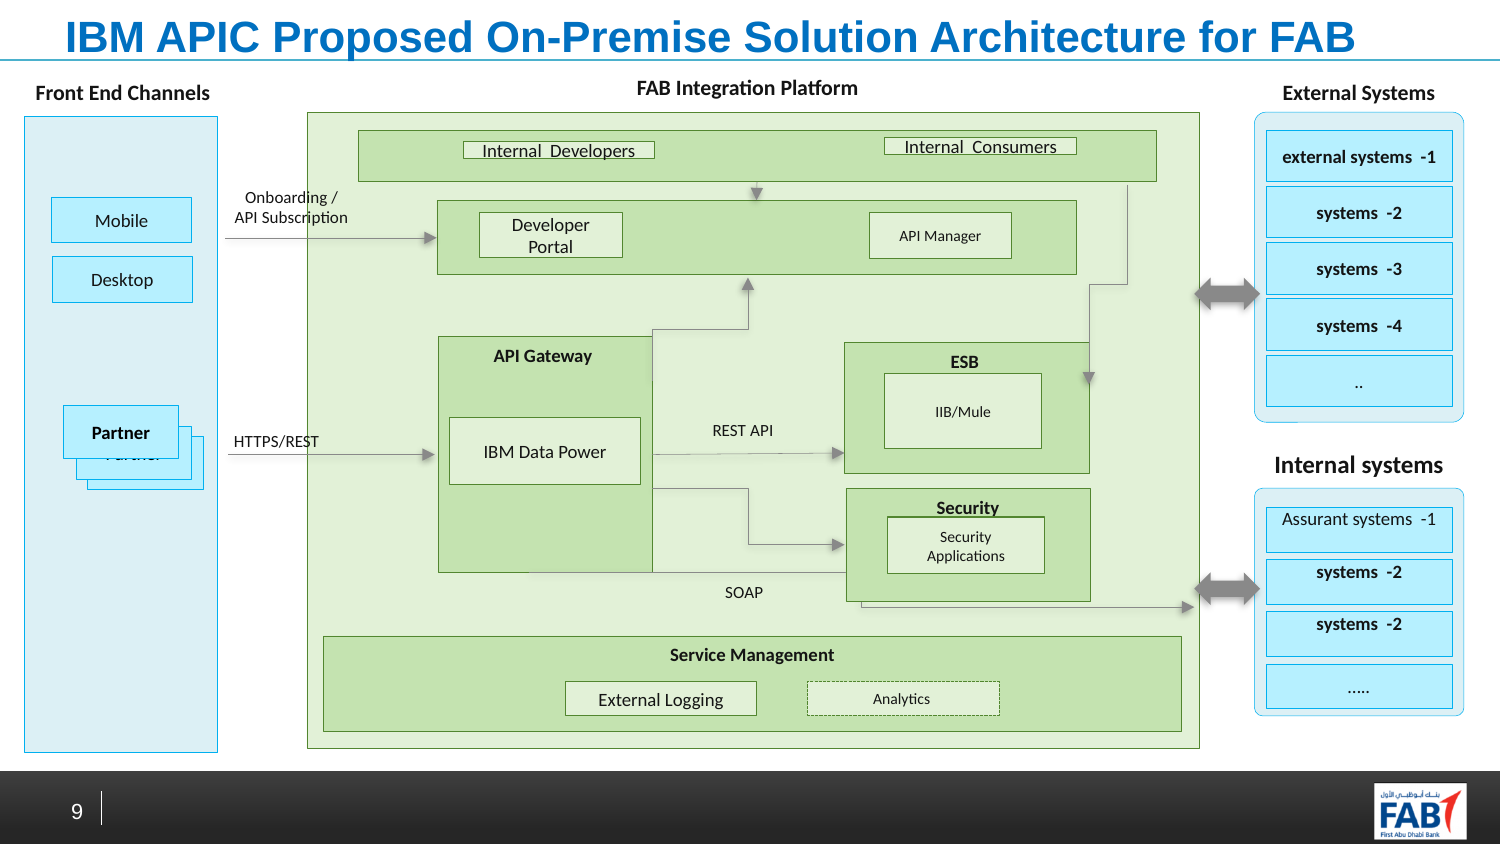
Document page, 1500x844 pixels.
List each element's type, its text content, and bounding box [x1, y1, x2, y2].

text_box External Systems [1230, 71, 1488, 113]
text_box API Manager [867, 210, 1014, 261]
text_box [305, 247, 747, 452]
text_box [435, 198, 1078, 277]
text_box systems -3 [1264, 240, 1454, 296]
text_box .. [1264, 353, 1454, 409]
text_box [22, 115, 219, 754]
text_box Front End Channels [0, 71, 265, 113]
text_box IBM Data Power [447, 415, 643, 487]
text_box [1200, 571, 1261, 606]
text_box [305, 110, 1202, 264]
text_box [356, 128, 1158, 184]
text_box Internal Consumers [883, 135, 1078, 157]
slide_number 9 [25, 784, 98, 838]
text_box API Gateway [436, 334, 654, 575]
text_box systems -2 [1264, 557, 1454, 606]
text_box Security [844, 487, 1092, 570]
text_box Service Management [321, 634, 1183, 733]
text_box systems -2 [1264, 184, 1454, 240]
text_box [305, 463, 1202, 750]
text_box external systems -1 [1264, 128, 1454, 184]
text_box Partner [85, 435, 205, 491]
text_box Mobile [49, 195, 194, 244]
text_box systems -2 [1264, 609, 1454, 659]
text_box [528, 571, 1195, 608]
text_box FAB Integration Platform [550, 66, 945, 108]
text_box [1252, 113, 1467, 425]
title IBM APIC Proposed On-Premise Solution Architecture for FAB [49, 0, 1500, 76]
text_box REST API [697, 412, 789, 448]
text_box Internal systems [1230, 440, 1488, 486]
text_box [651, 487, 845, 545]
text_box ESB [843, 341, 1091, 475]
text_box [654, 313, 1202, 577]
text_box Internal Developers [461, 139, 657, 161]
text_box Desktop [50, 255, 194, 304]
picture [1374, 782, 1467, 840]
text_box [1252, 486, 1467, 719]
text_box ….. [1264, 662, 1454, 711]
text_box Partner [61, 403, 181, 460]
text_box HTTPS/REST [218, 422, 336, 458]
text_box systems -4 [1264, 297, 1454, 352]
text_box IIB/Mule [883, 371, 1043, 451]
text_box Partner [74, 424, 194, 481]
text_box Analytics [806, 679, 1001, 717]
text_box Security Applications [886, 515, 1046, 570]
text_box [1212, 276, 1261, 311]
text_box Onboarding / API Subscription [219, 178, 364, 235]
text_box Assurant systems -1 [1264, 505, 1454, 554]
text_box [647, 280, 752, 378]
text_box Developer Portal [478, 210, 624, 259]
text_box External Logging [563, 679, 759, 717]
text_box [654, 277, 1088, 451]
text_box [1007, 265, 1208, 304]
